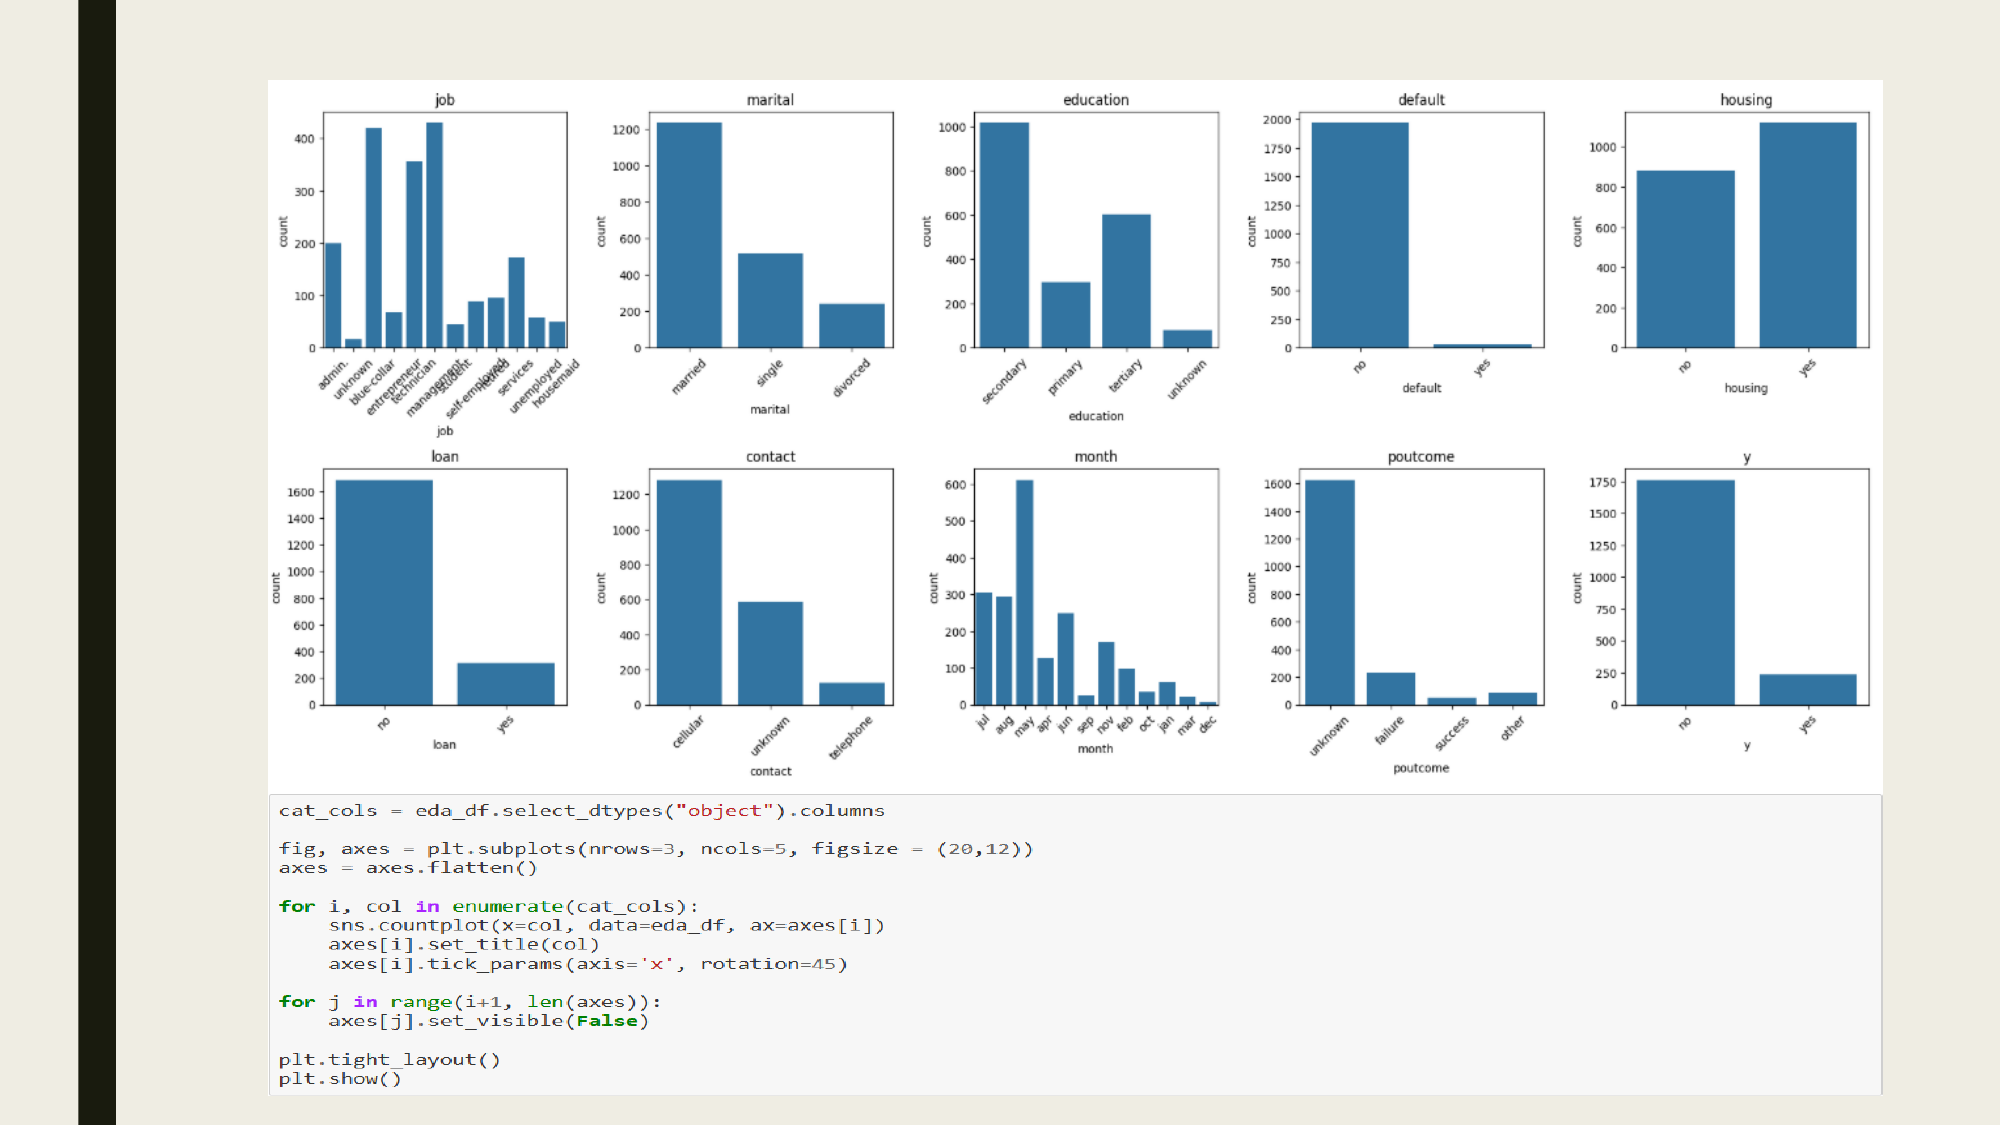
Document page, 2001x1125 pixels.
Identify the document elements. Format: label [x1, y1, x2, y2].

list [268, 793, 1883, 1096]
list [268, 80, 1883, 793]
